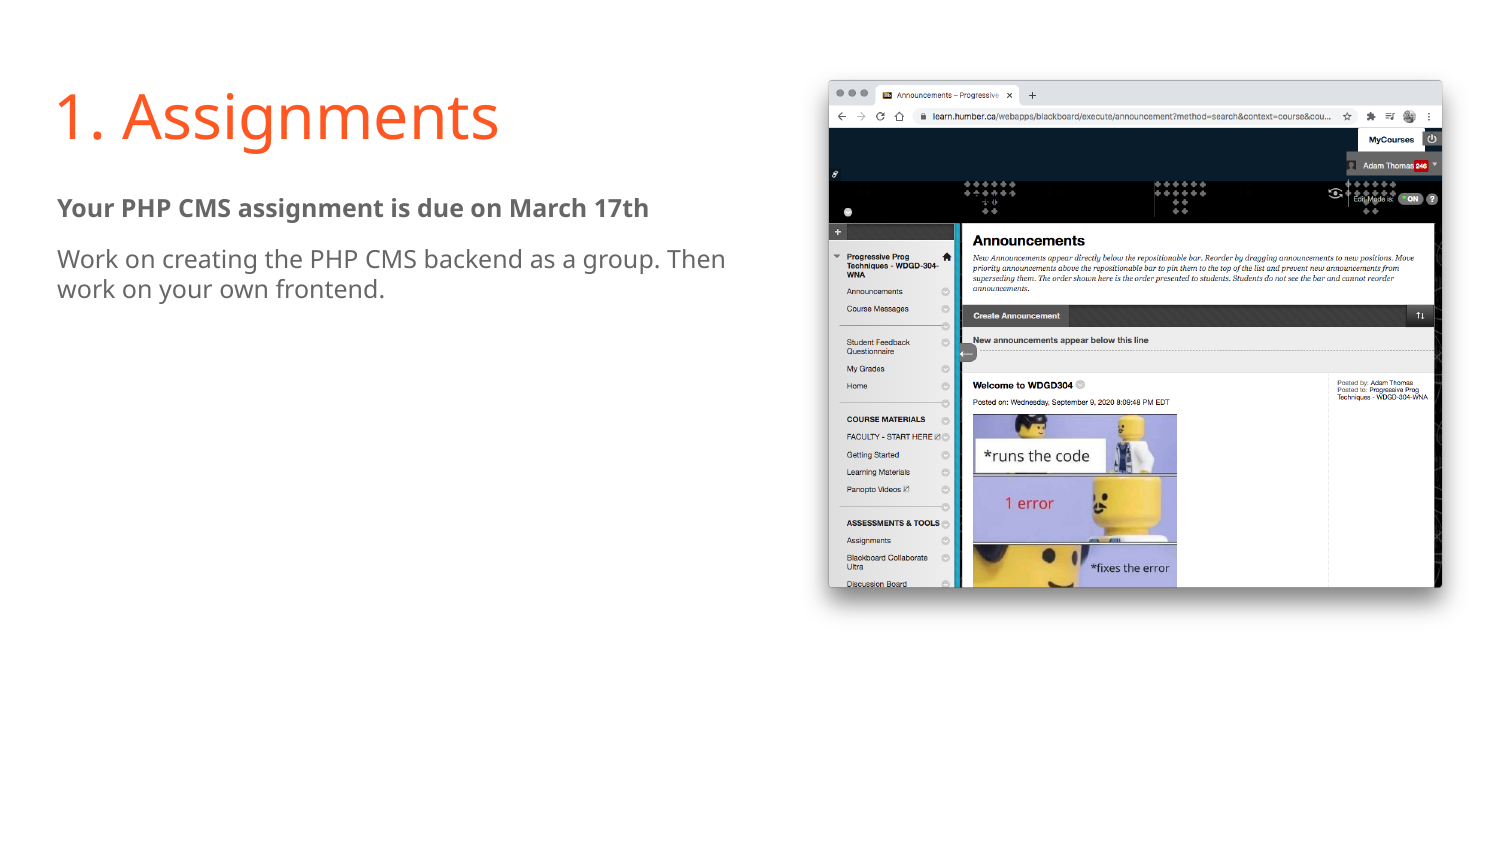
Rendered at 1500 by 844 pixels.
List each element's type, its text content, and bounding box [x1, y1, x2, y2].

title Your PHP CMS assignment is due on March 17th Work on creating the PHP CMS backend as a group. Then work on your own frontend. [42, 177, 771, 789]
picture [795, 61, 1476, 636]
title 1. Assignments [38, 61, 793, 152]
